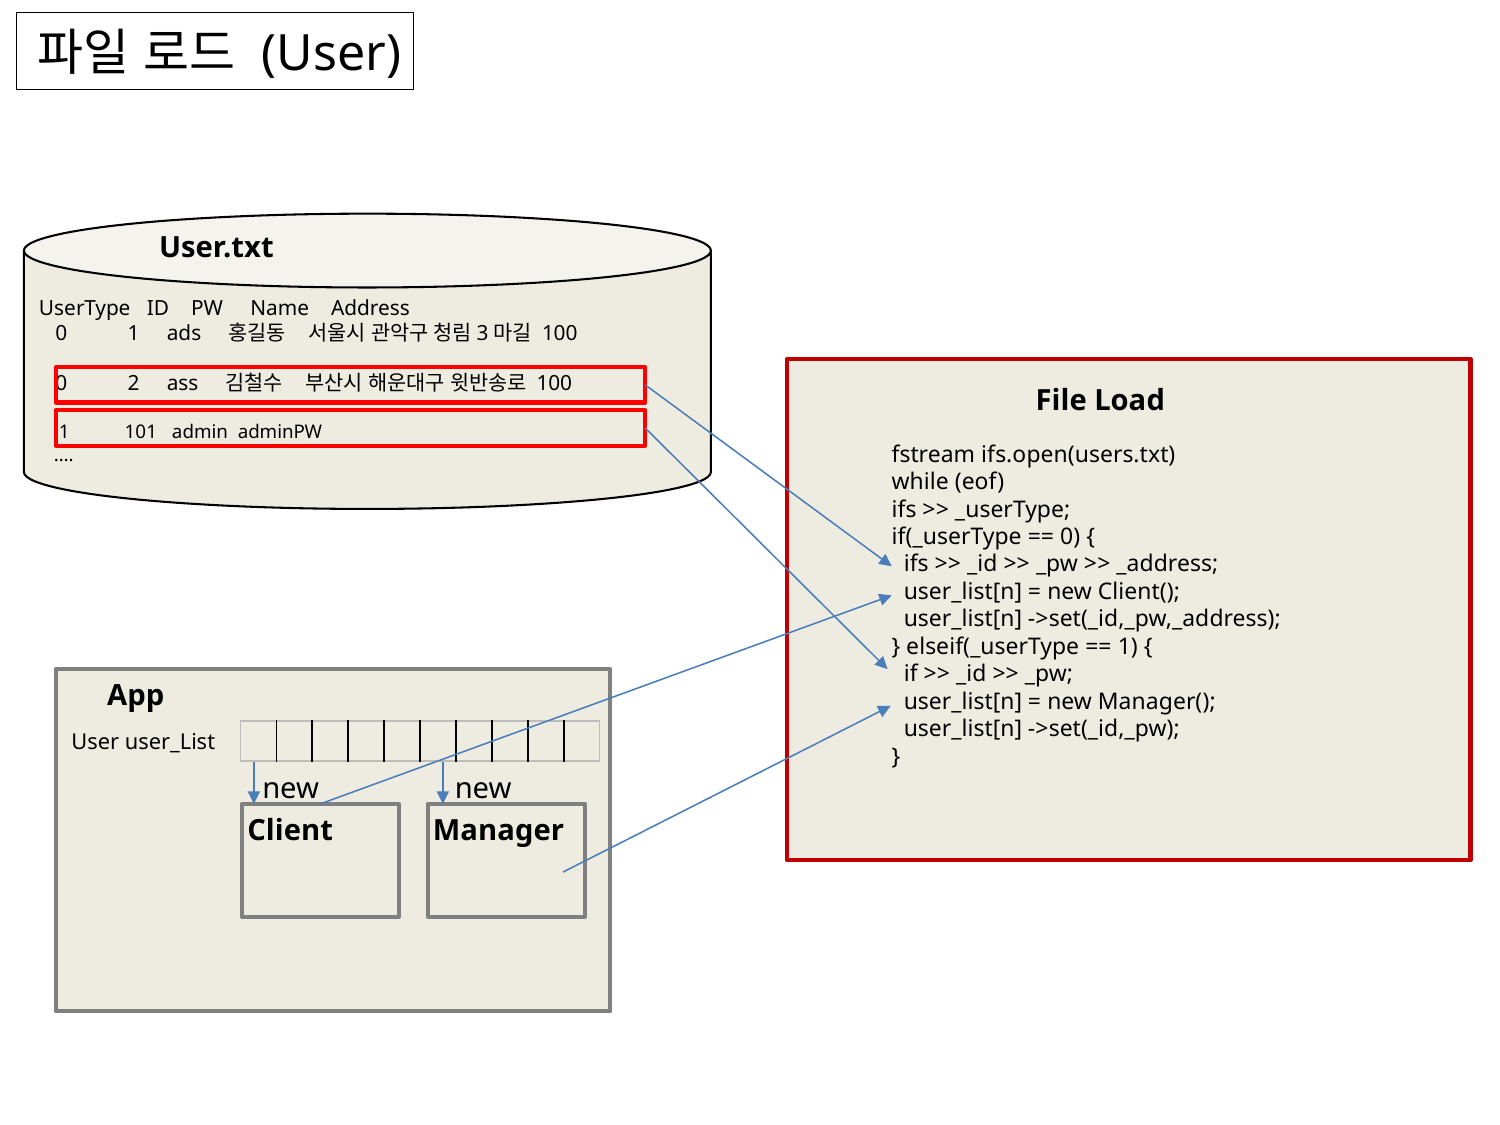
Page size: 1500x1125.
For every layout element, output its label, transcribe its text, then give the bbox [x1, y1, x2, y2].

text_box UserType ID PW Name Address 0 1 ads 홍길동 서울시 관악구 청림3마길 100 0 2 ass 김철수 부산시 해운대구 윗반송로 100 1 101 admin adminPW …. [23, 213, 711, 509]
text_box 파일 로드 (User) [23, 13, 417, 89]
text_box [54, 667, 612, 1013]
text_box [644, 384, 892, 567]
text_box [240, 813, 401, 919]
table_header [241, 722, 276, 760]
text_box Mail** externalMailList [24, 213, 711, 287]
text_box [14, 10, 415, 91]
text_box new [247, 761, 319, 812]
text_box [54, 365, 647, 405]
text_box User.txt [144, 220, 289, 271]
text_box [786, 358, 1471, 861]
text_box Manager [418, 813, 557, 854]
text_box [320, 595, 892, 805]
text_box [54, 408, 639, 448]
text_box User user_List [56, 720, 230, 762]
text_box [562, 705, 891, 873]
table_header [277, 722, 311, 760]
text_box App [92, 669, 180, 719]
text_box [426, 854, 587, 919]
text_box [644, 427, 888, 593]
text_box Client [232, 803, 348, 854]
